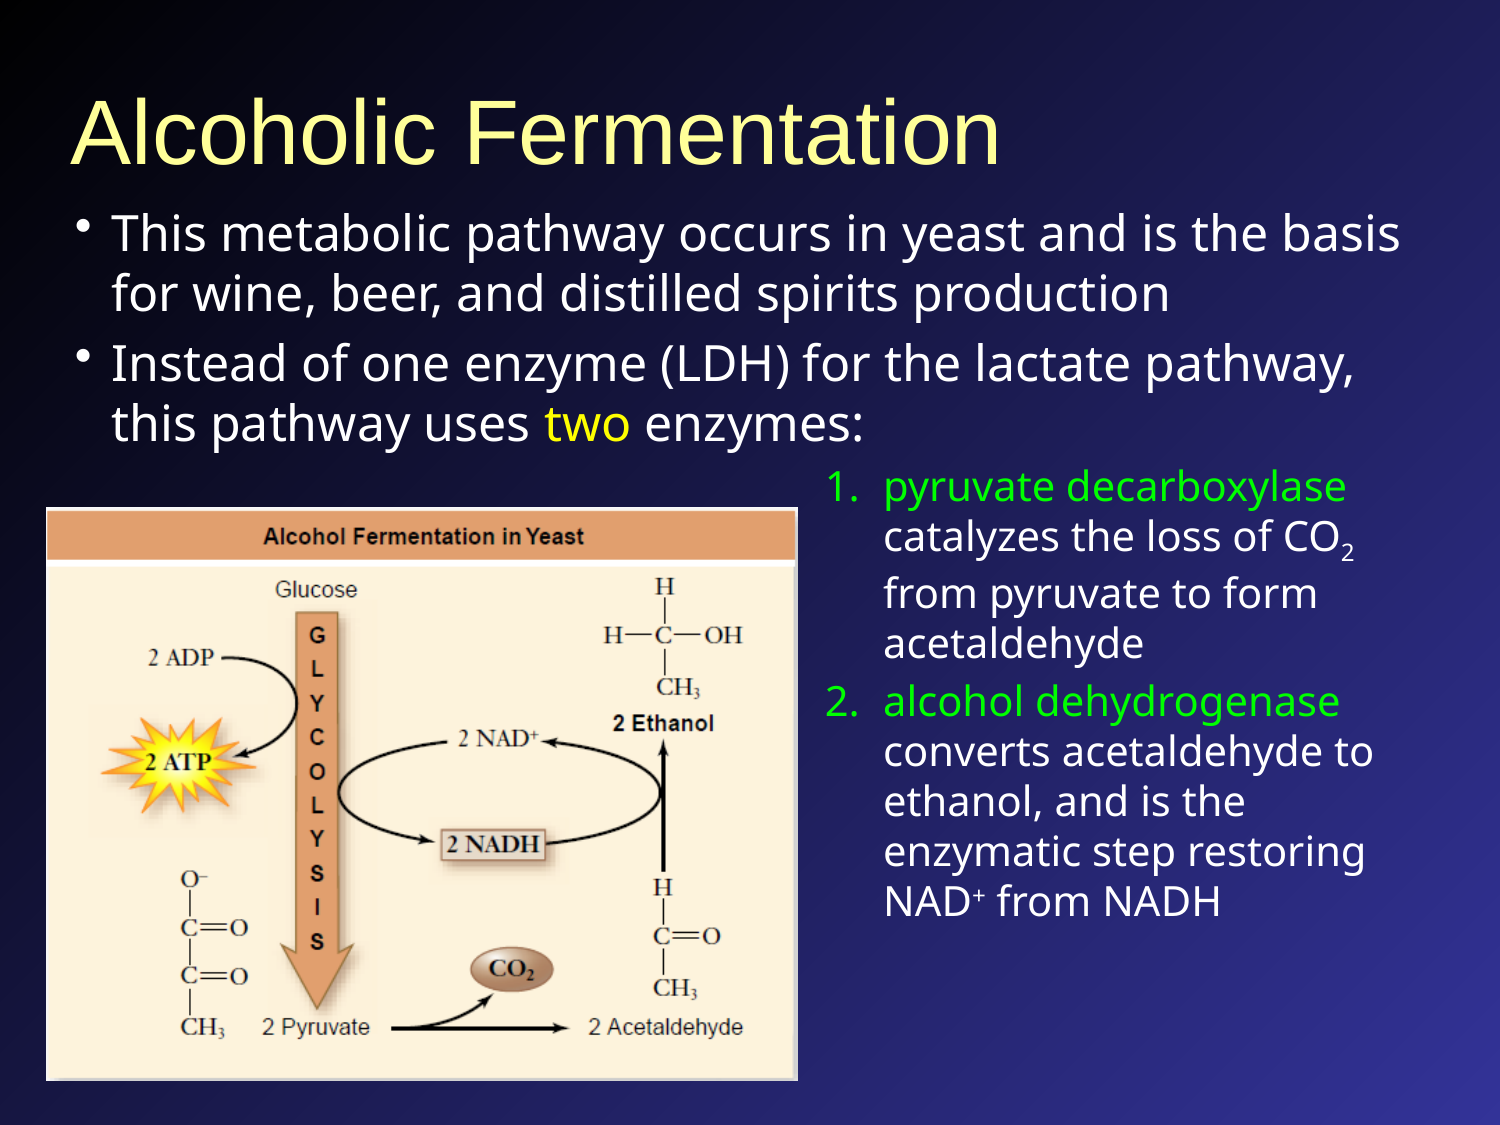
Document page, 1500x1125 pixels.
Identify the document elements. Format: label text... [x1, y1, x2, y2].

title Alcoholic Fermentation [55, 64, 1435, 192]
list This metabolic pathway occurs in yeast and is the basis for wine, beer, and distilled spirits production Instead of one enzyme (LDH) for the lactate pathway, this pathway uses two enzymes: pyruvate decarboxylase catalyzes the loss of CO2 from pyruvate to form acetaldehyde alcohol dehydrogenase converts acetaldehyde to ethanol, and is the enzymatic step restoring NAD+ from NADH [59, 193, 1437, 1006]
picture [46, 506, 799, 1081]
